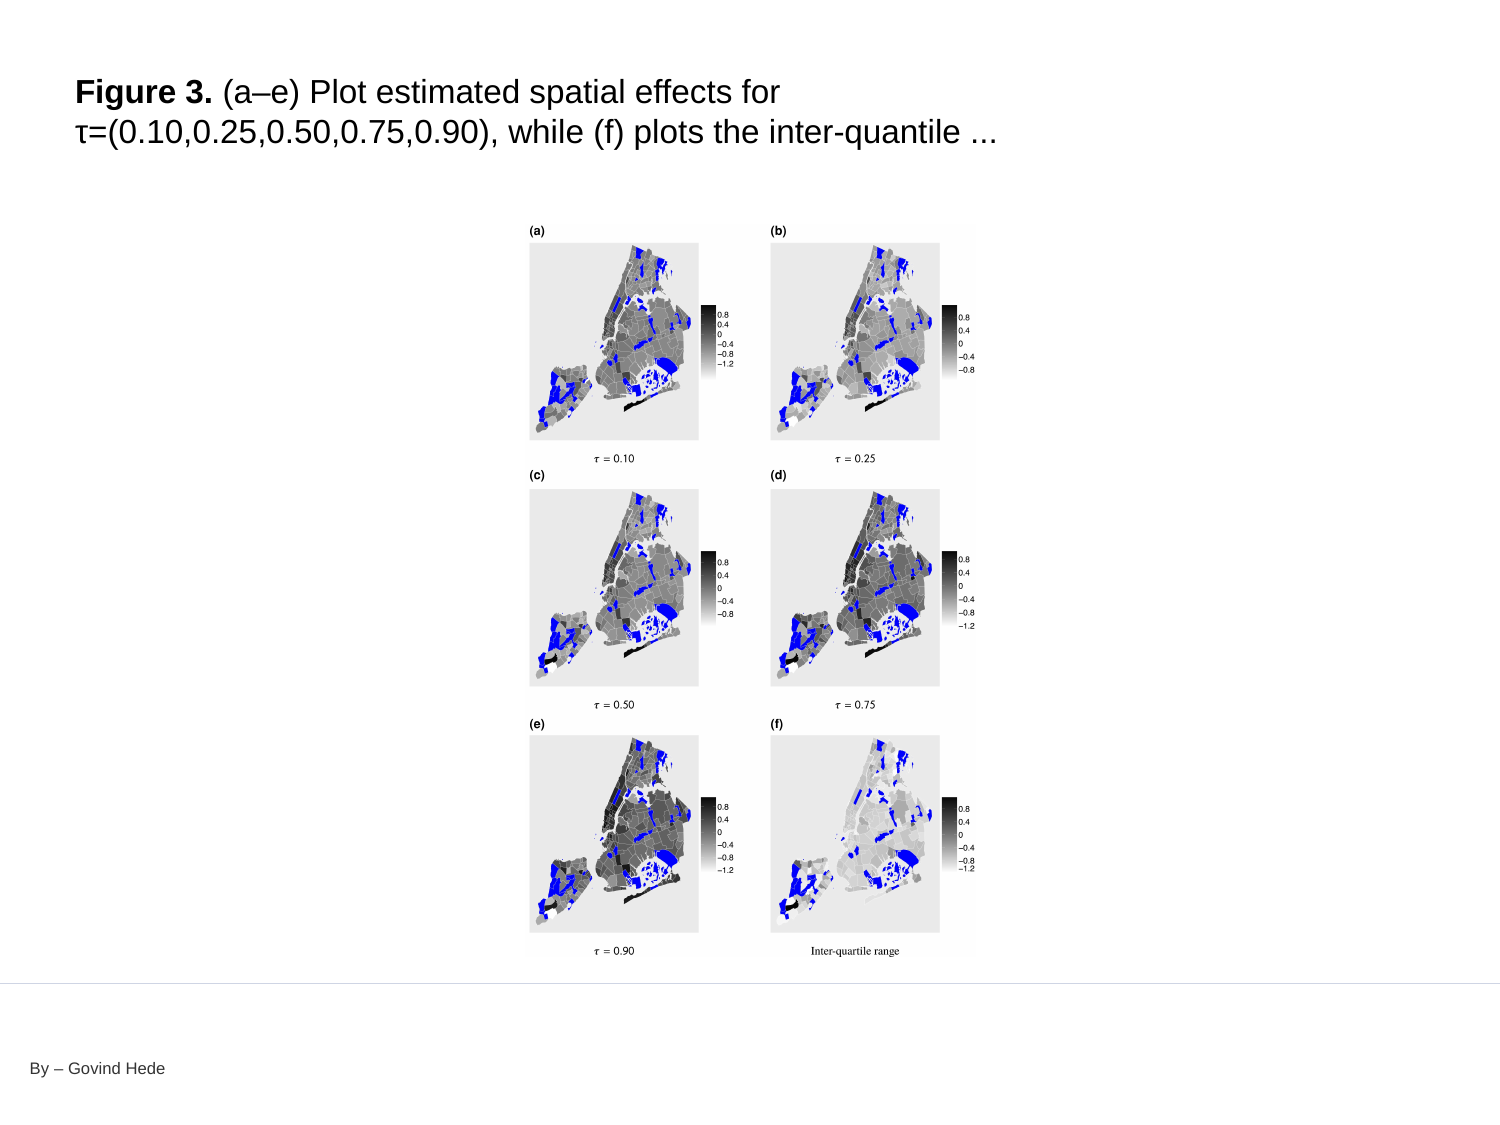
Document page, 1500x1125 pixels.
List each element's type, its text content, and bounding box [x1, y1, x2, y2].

footer By – Govind Hede [0, 1010, 1270, 1125]
picture [524, 224, 976, 957]
title Figure 3. (a–e) Plot estimated spatial effects for τ=(0.10,0.25,0.50,0.75,0.90), while (f) plots the inter-quantile ... [75, 69, 1078, 171]
